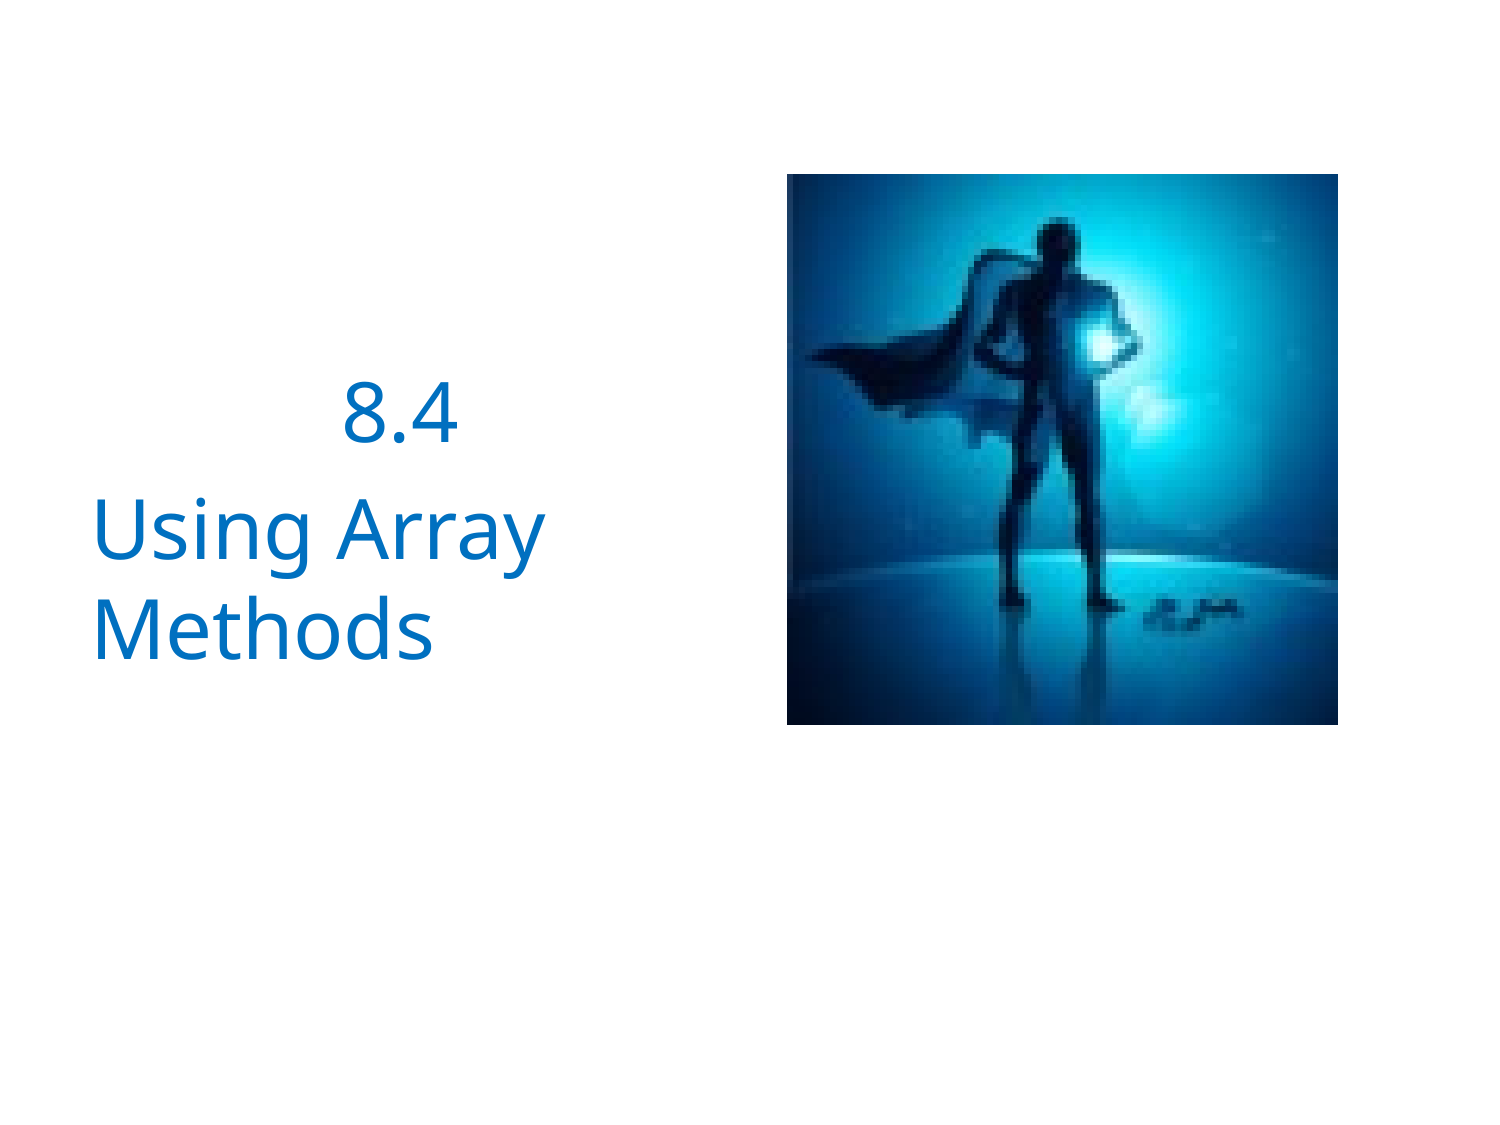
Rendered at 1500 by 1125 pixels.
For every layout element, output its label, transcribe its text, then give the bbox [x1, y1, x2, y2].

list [787, 174, 1338, 726]
list 8.4 Using Array Methods [75, 235, 725, 1005]
